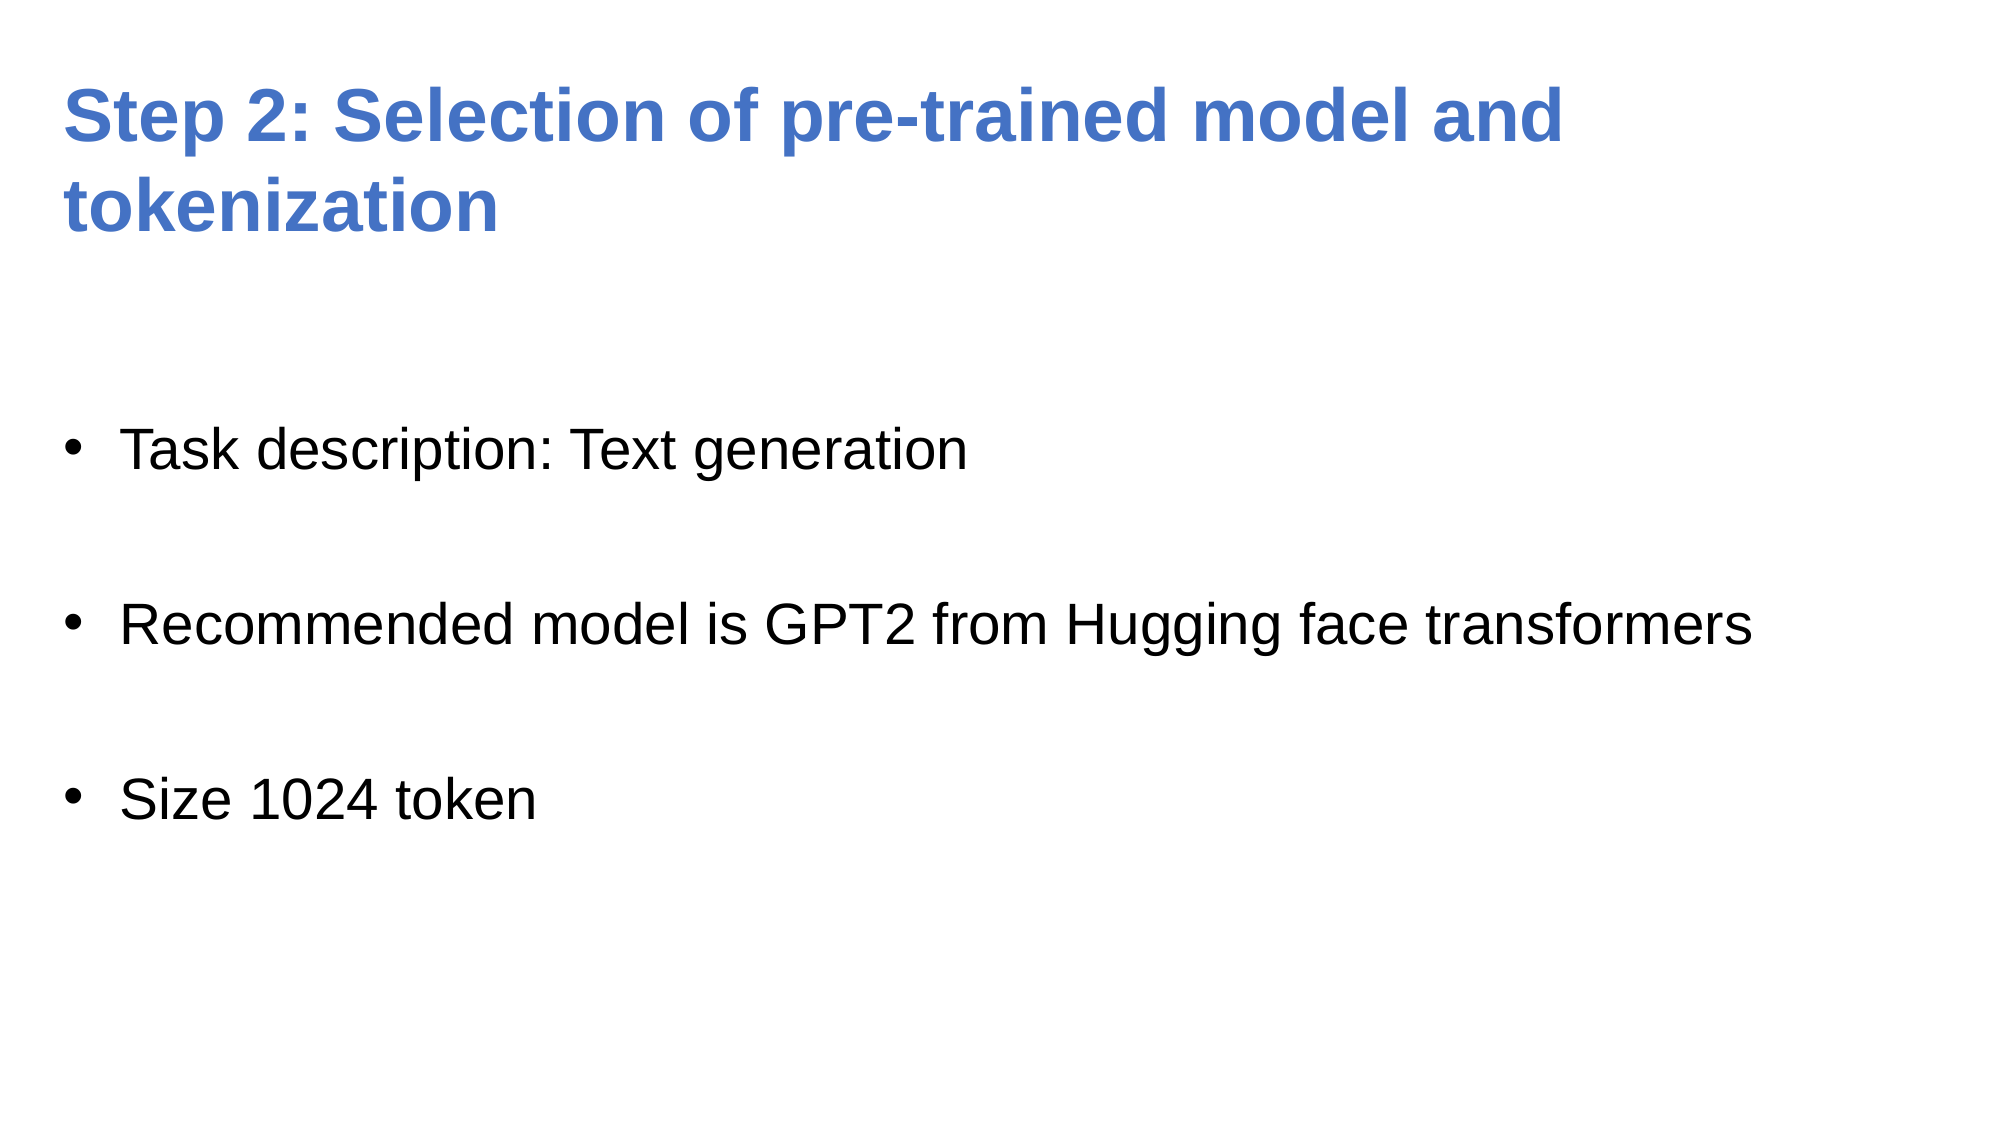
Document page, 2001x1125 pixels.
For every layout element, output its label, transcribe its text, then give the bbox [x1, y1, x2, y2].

text_box Step 2: Selection of pre-trained model and tokenization Task description: Text generation Recommended model is GPT2 from Hugging face transformers Size 1024 token [48, 58, 1951, 1049]
